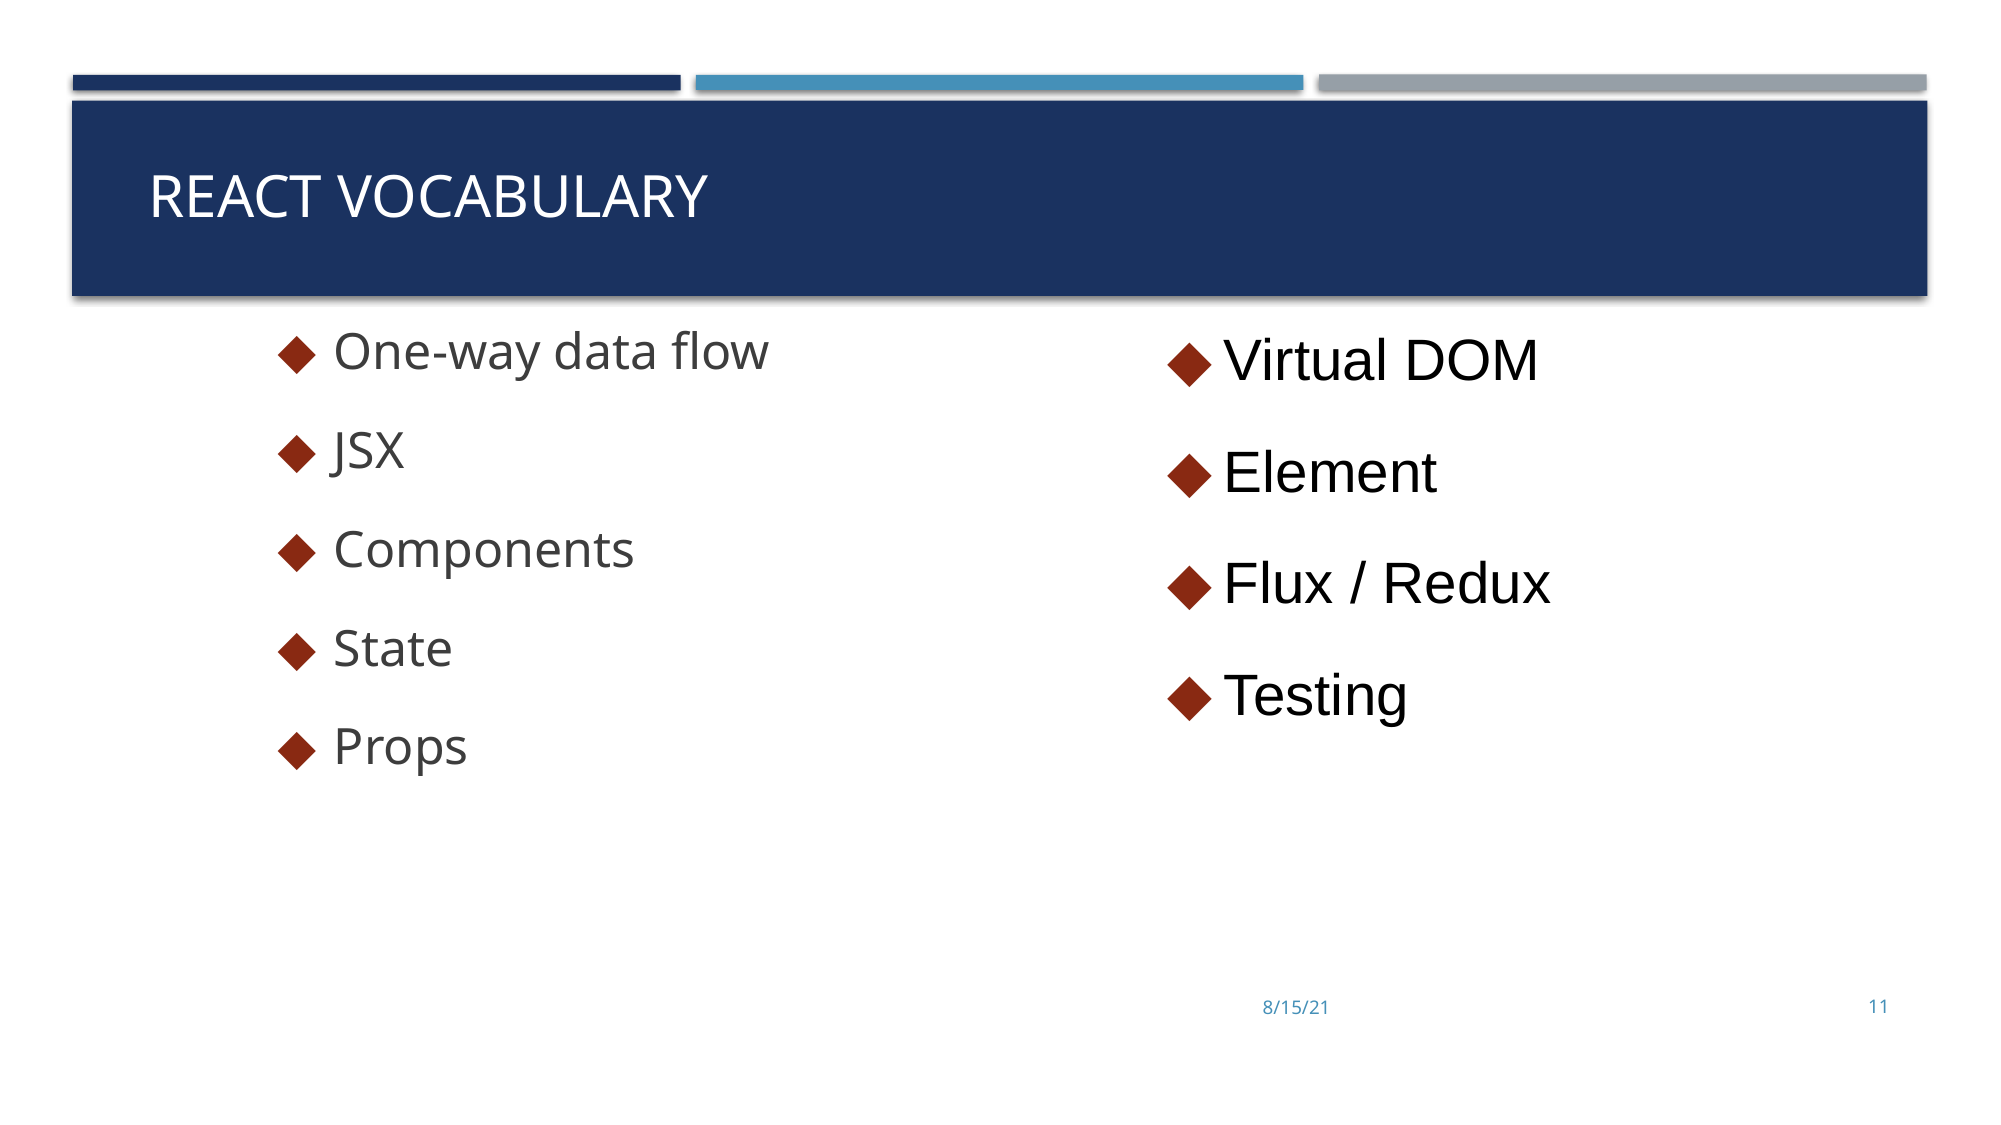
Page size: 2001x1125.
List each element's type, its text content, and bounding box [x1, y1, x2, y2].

list One-way data flow JSX Components State Props [262, 294, 973, 918]
slide_number 11 [1732, 977, 1905, 1037]
title React Vocabulary [95, 115, 1905, 282]
text_box Virtual DOM Element Flux / Redux Testing [1152, 294, 1863, 918]
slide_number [1247, 977, 1715, 1037]
